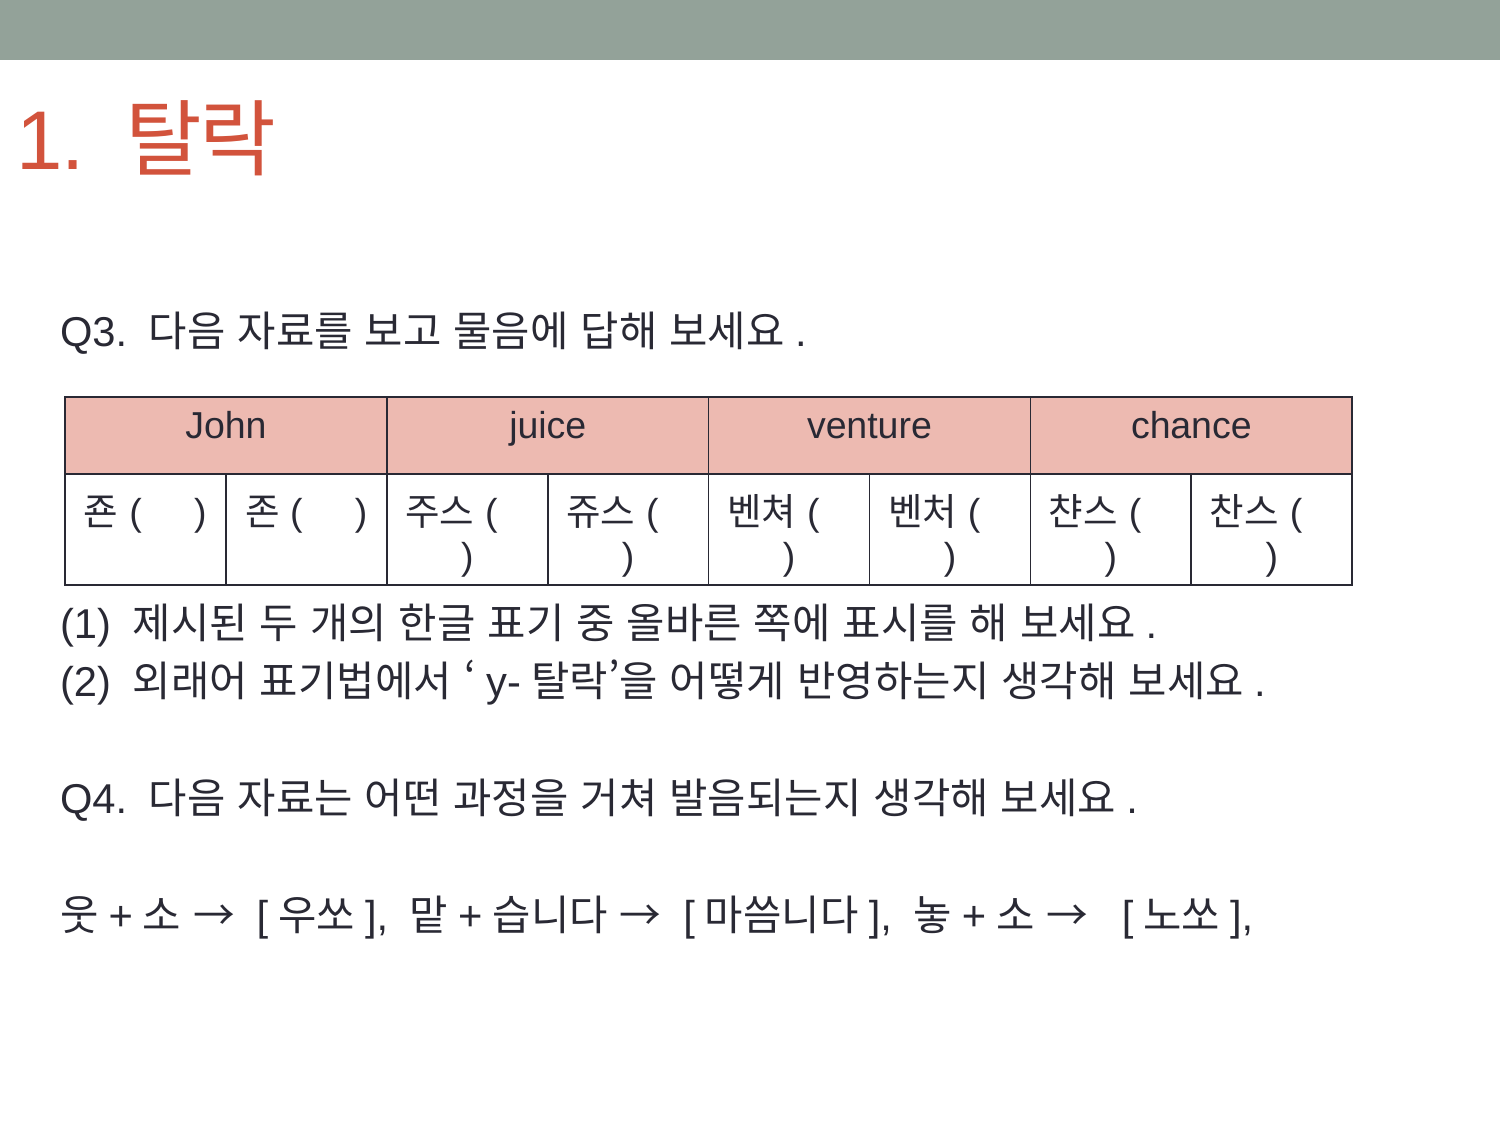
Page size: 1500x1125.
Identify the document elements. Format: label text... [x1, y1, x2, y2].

table_cell 벤쳐( ) [709, 475, 869, 584]
table_cell 존( ) [227, 475, 386, 584]
table_header John [66, 398, 386, 473]
table_cell 찬스( ) [1192, 475, 1351, 584]
table_cell 챤스( ) [1031, 475, 1190, 584]
table_header chance [1031, 398, 1351, 473]
table_header juice [388, 398, 708, 473]
table_cell 쥬스( ) [549, 475, 708, 584]
title 1. 탈락 [1, 54, 1352, 218]
list Q3. 다음 자료를 보고 물음에 답해 보세요. (1) 제시된 두 개의 한글 표기 중 올바른 쪽에 표시를 해 보세요. (2) 외래어 표기법에서 ‘y-탈락’을 어떻게 반영하는지 생각해 보세요. Q4. 다음 자료는 어떤 과정을 거쳐 발음되는지 생각해 보세요. 웃+소 → [우쏘], 맡+습니다 → [마씀니다], 놓+소 → [노쏘], [0, 243, 1500, 1106]
table_header venture [709, 398, 1030, 473]
table_cell 죤( ) [66, 475, 225, 584]
table_cell 주스( ) [388, 475, 547, 584]
table_cell 벤처( ) [870, 475, 1030, 584]
